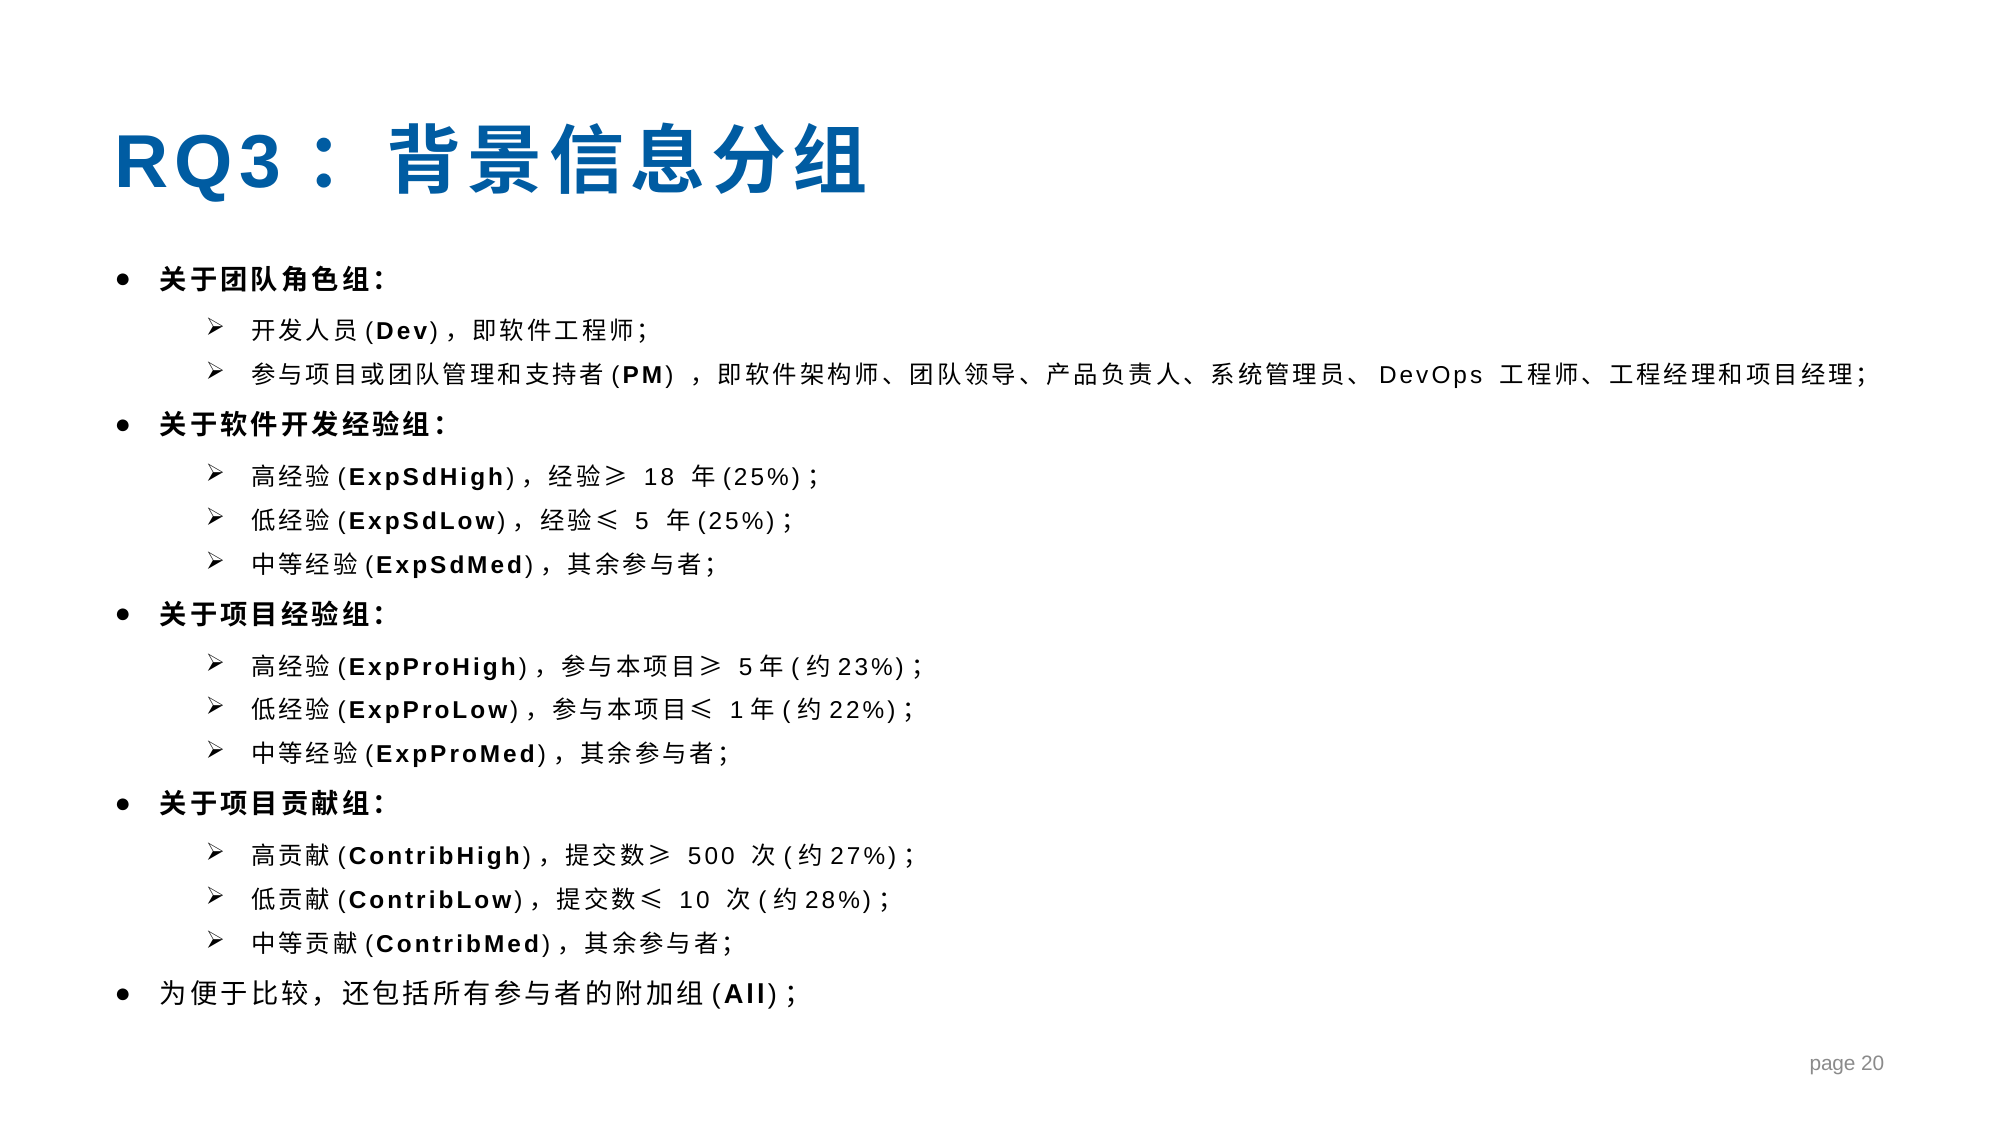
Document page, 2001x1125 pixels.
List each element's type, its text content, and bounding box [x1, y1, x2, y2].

text_box 关于团队角色组： 开发人员(Dev)，即软件工程师； 参与项目或团队管理和支持者(PM) ，即软件架构师、团队领导、产品负责人、系统管理员、DevOps 工程师、工程经理和项目经理； 关于软件开发经验组： 高经验(ExpSdHigh)，经验≥ 18 年(25%)； 低经验(ExpSdLow)，经验≤ 5 年(25%)； 中等经验(ExpSdMed)，其余参与者； 关于项目经验组： 高经验(ExpProHigh)，参与本项目≥ 5年(约23%)； 低经验(ExpProLow)，参与本项目≤ 1年(约22%)； 中等经验(ExpProMed)，其余参与者； 关于项目贡献组： 高贡献(ContribHigh)，提交数≥ 500 次(约27%)； 低贡献(ContribLow)，提交数≤ 10 次(约28%)； 中等贡献(ContribMed)，其余参与者； 为便于比较，还包括所有参与者的附加组(All)； [99, 244, 1899, 1026]
title RQ3：背景信息分组 [99, 99, 1900, 216]
slide_number page [1456, 1035, 1900, 1088]
